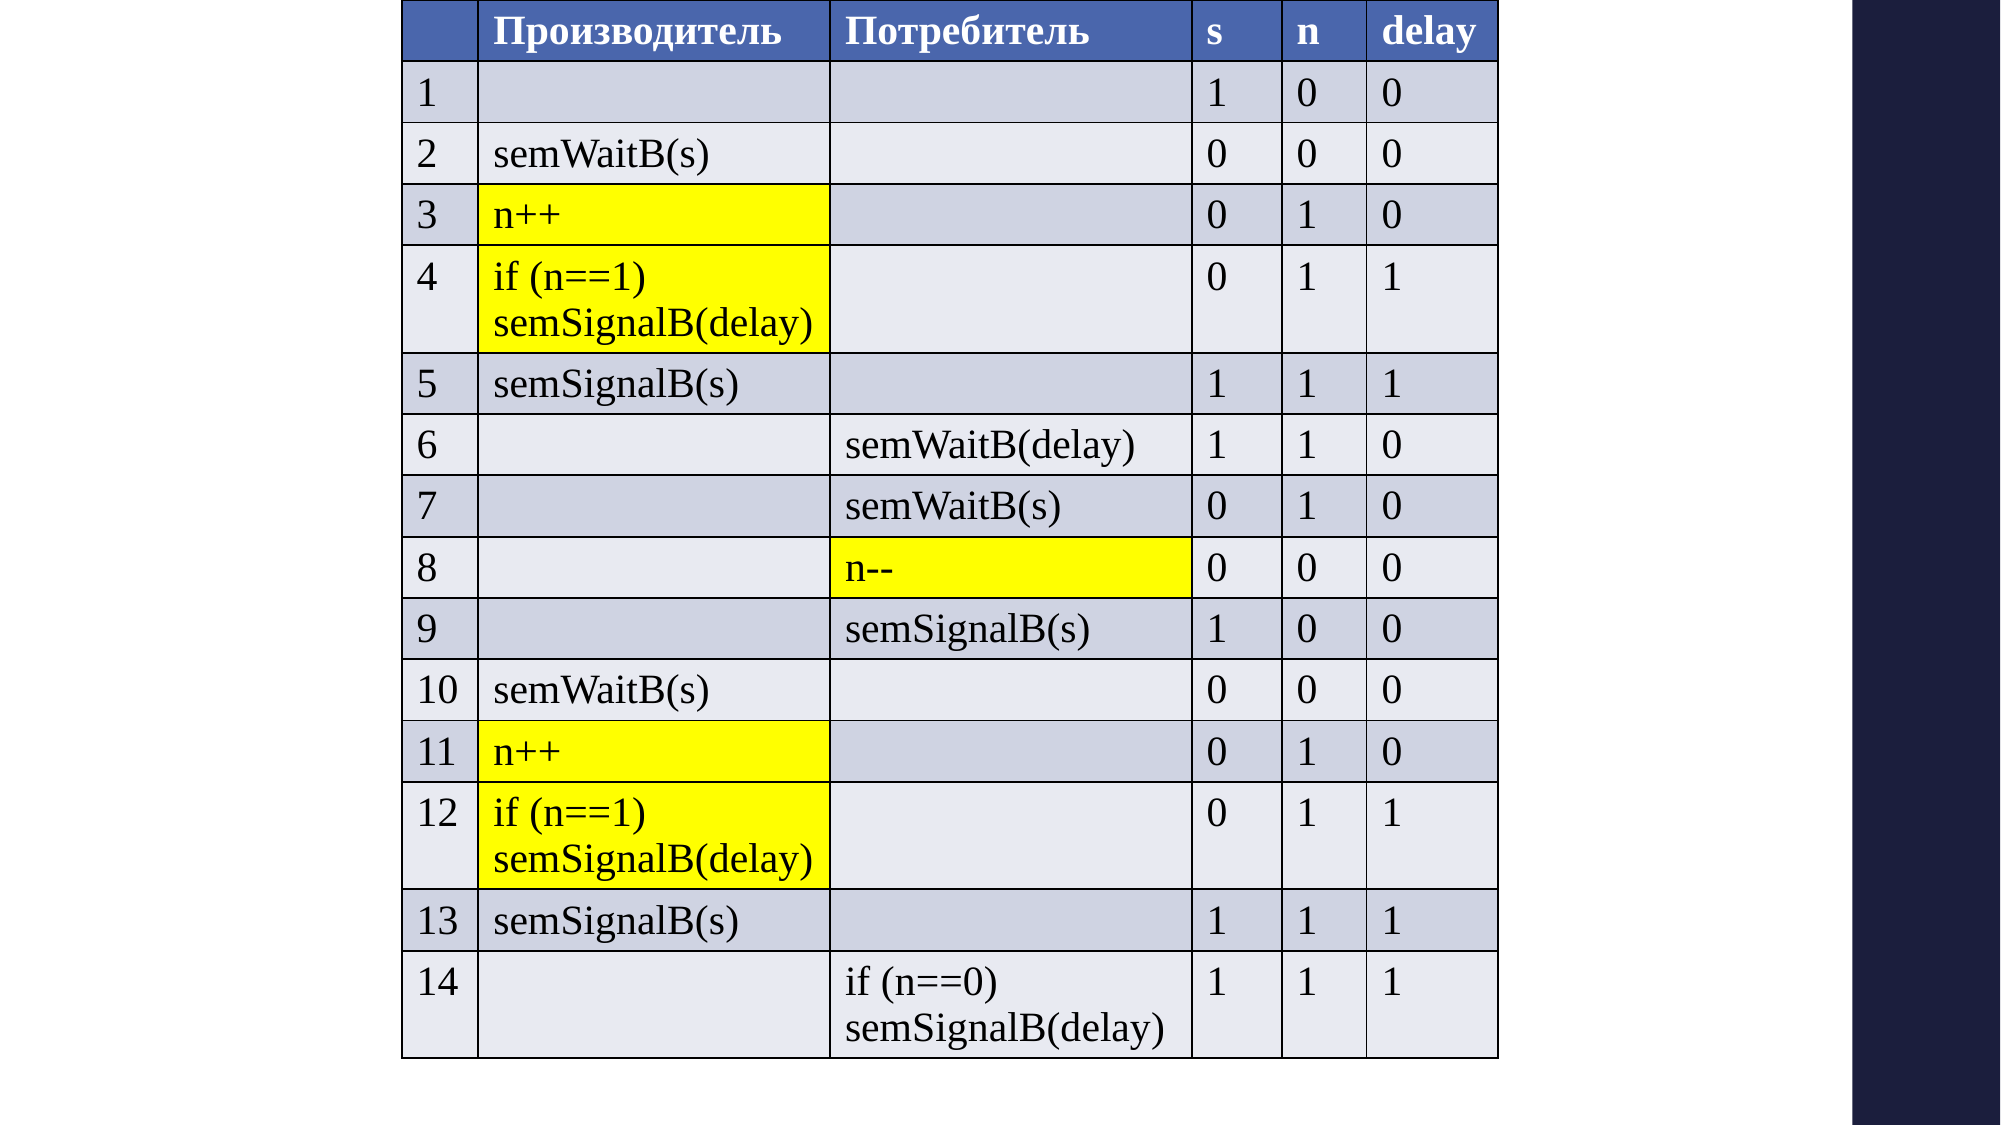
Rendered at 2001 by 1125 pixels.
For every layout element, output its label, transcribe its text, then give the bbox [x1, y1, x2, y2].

table_header Потребитель [831, 1, 1191, 60]
table_cell semWaitB(s) [831, 476, 1191, 536]
table_cell semSignalB(s) [831, 599, 1191, 658]
table_cell 11 [403, 721, 477, 781]
table_cell 1 [1283, 721, 1366, 781]
table_cell 0 [1367, 599, 1497, 658]
table_cell 0 [1367, 62, 1497, 122]
table_cell 1 [1193, 354, 1281, 413]
table_cell 1 [1193, 599, 1281, 658]
table_cell 6 [403, 415, 477, 474]
table_cell 1 [1367, 354, 1497, 413]
table_cell [479, 415, 829, 474]
table_cell 1 [1193, 952, 1281, 1057]
table_cell 0 [1283, 123, 1366, 183]
table_cell if (n==1) semSignalB(delay) [479, 783, 829, 888]
table_header [403, 1, 477, 60]
table_cell if (n==0) semSignalB(delay) [831, 952, 1191, 1057]
table_cell 10 [403, 660, 477, 720]
table_cell 0 [1283, 538, 1366, 597]
table_cell 0 [1367, 476, 1497, 536]
table_cell 1 [1283, 476, 1366, 536]
table_cell 1 [1193, 890, 1281, 950]
table_cell [831, 890, 1191, 950]
table_cell [479, 538, 829, 597]
table_cell 0 [1283, 660, 1366, 720]
table_cell semSignalB(s) [479, 354, 829, 413]
table_cell n++ [479, 721, 829, 781]
table_cell 13 [403, 890, 477, 950]
table_cell 0 [1193, 476, 1281, 536]
table_header delay [1367, 1, 1497, 60]
table_cell [831, 62, 1191, 122]
table_cell 1 [403, 62, 477, 122]
table_cell if (n==1) semSignalB(delay) [479, 246, 829, 352]
table_cell 0 [1283, 62, 1366, 122]
table_cell [831, 354, 1191, 413]
table_cell 3 [403, 185, 477, 244]
table_cell 1 [1283, 246, 1366, 352]
table_cell semWaitB(s) [479, 660, 829, 720]
table_cell 0 [1367, 538, 1497, 597]
table_cell 1 [1283, 783, 1366, 888]
table_cell 0 [1367, 721, 1497, 781]
table_cell 7 [403, 476, 477, 536]
table_header Производитель [479, 1, 829, 60]
table_cell n++ [479, 185, 829, 244]
table_cell 1 [1193, 62, 1281, 122]
table_header s [1193, 1, 1281, 60]
table_cell 1 [1367, 783, 1497, 888]
table_cell 0 [1283, 599, 1366, 658]
table_cell 0 [1193, 246, 1281, 352]
table_cell 12 [403, 783, 477, 888]
table_header n [1283, 1, 1366, 60]
table_cell 0 [1367, 660, 1497, 720]
table_cell [831, 660, 1191, 720]
table_cell [831, 123, 1191, 183]
table_cell 0 [1367, 415, 1497, 474]
table_cell 0 [1193, 538, 1281, 597]
table_cell 0 [1367, 185, 1497, 244]
table_cell [831, 721, 1191, 781]
table_cell semWaitB(s) [479, 123, 829, 183]
table_cell 1 [1367, 890, 1497, 950]
table_cell semSignalB(s) [479, 890, 829, 950]
table_cell 0 [1193, 123, 1281, 183]
table_cell 0 [1193, 660, 1281, 720]
table_cell 0 [1193, 185, 1281, 244]
table_cell 0 [1193, 783, 1281, 888]
table_cell 14 [403, 952, 477, 1057]
table_cell [479, 476, 829, 536]
table_cell semWaitB(delay) [831, 415, 1191, 474]
table_cell [831, 185, 1191, 244]
table_cell 1 [1367, 952, 1497, 1057]
table_cell 1 [1283, 952, 1366, 1057]
table_cell 9 [403, 599, 477, 658]
table_cell 5 [403, 354, 477, 413]
table_cell [831, 783, 1191, 888]
table_cell 0 [1367, 123, 1497, 183]
table_cell n-- [831, 538, 1191, 597]
table_cell 1 [1193, 415, 1281, 474]
table_cell 1 [1283, 185, 1366, 244]
table_cell 1 [1283, 890, 1366, 950]
table_cell [479, 62, 829, 122]
table_cell 2 [403, 123, 477, 183]
table_cell 4 [403, 246, 477, 352]
table_cell [831, 246, 1191, 352]
table_cell 1 [1283, 415, 1366, 474]
table_cell 1 [1367, 246, 1497, 352]
table_cell 0 [1193, 721, 1281, 781]
table_cell 8 [403, 538, 477, 597]
table_cell [479, 599, 829, 658]
table_cell 1 [1283, 354, 1366, 413]
table_cell [479, 952, 829, 1057]
